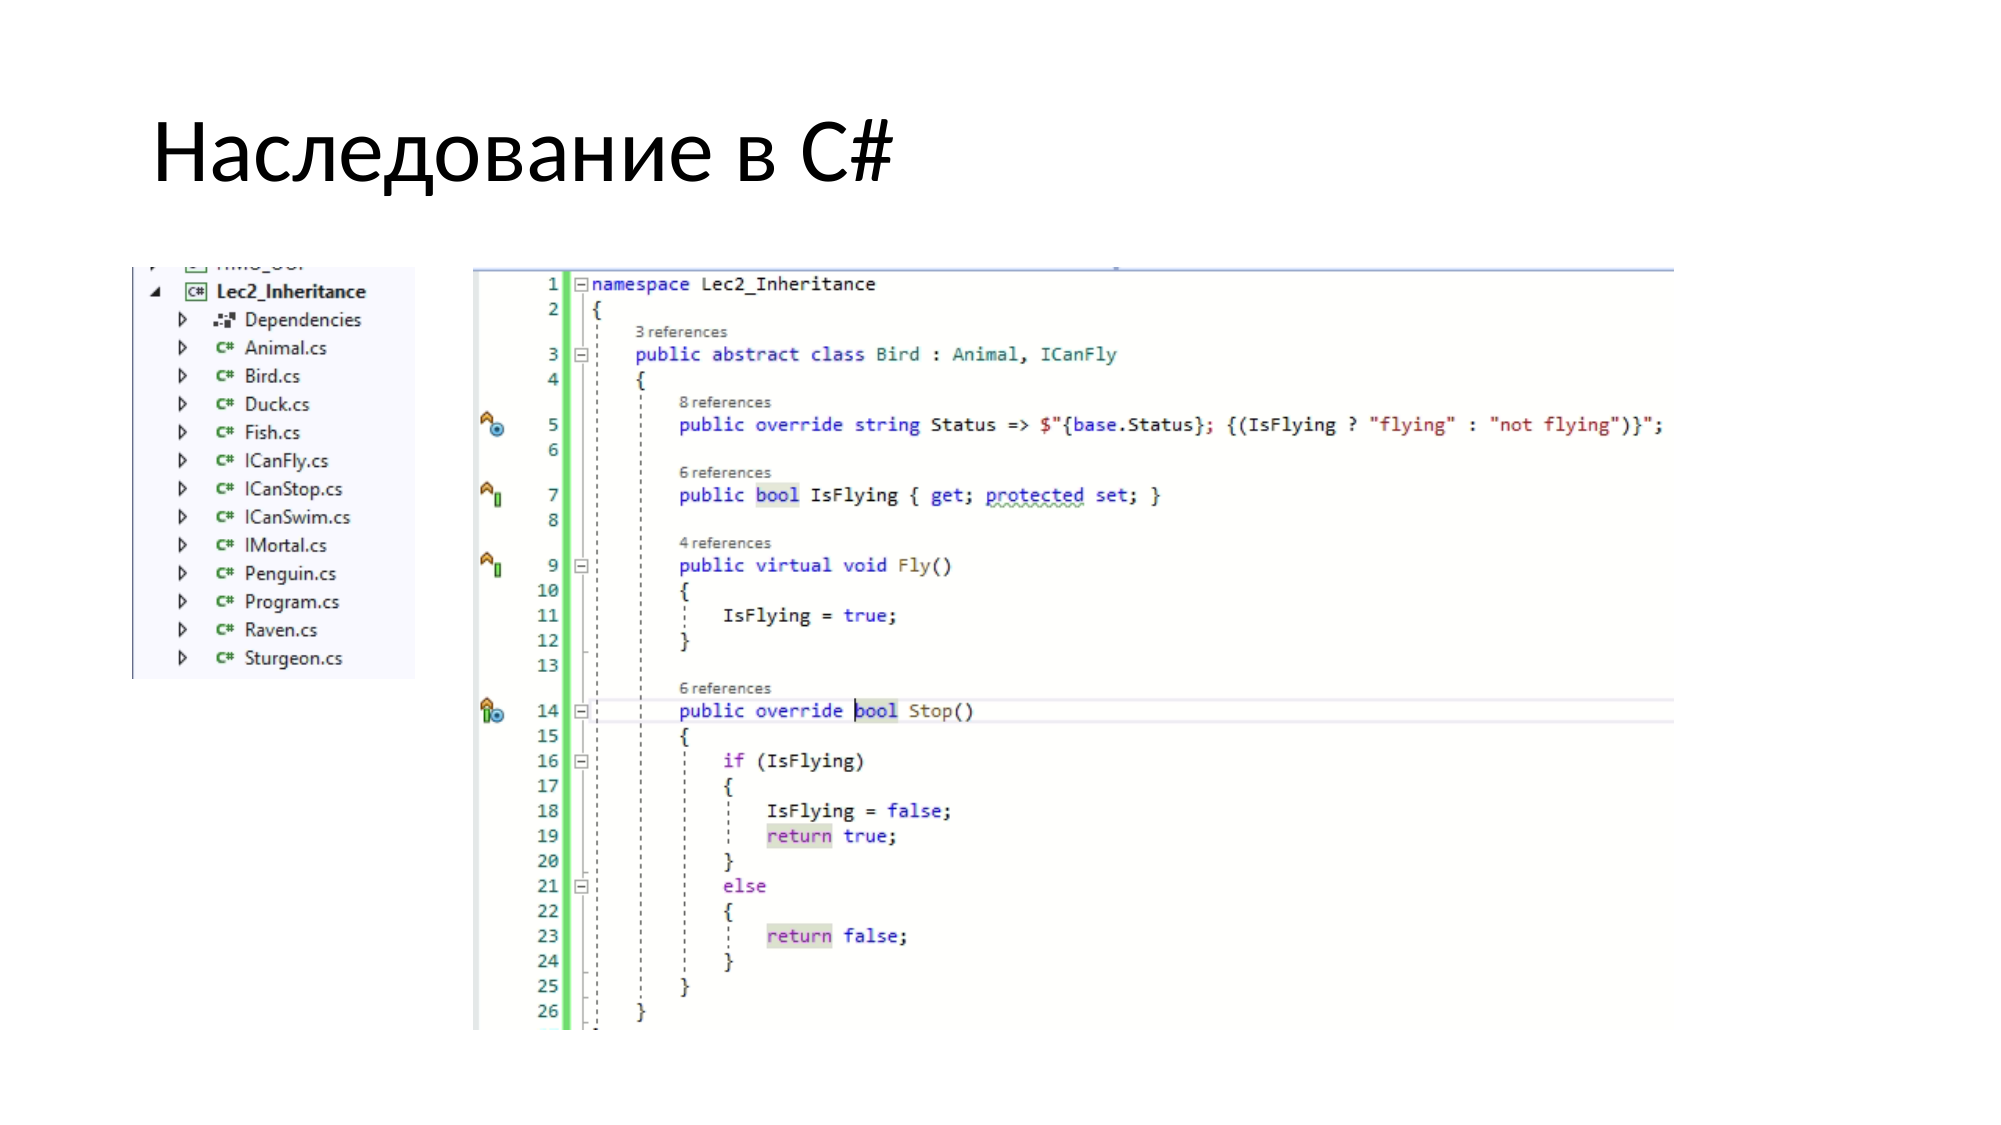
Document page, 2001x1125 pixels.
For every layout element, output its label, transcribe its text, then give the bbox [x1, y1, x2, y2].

picture [473, 266, 1674, 1030]
text_box [137, 246, 1863, 972]
picture [132, 266, 415, 679]
text_box Наследование в C# [137, 85, 1863, 218]
